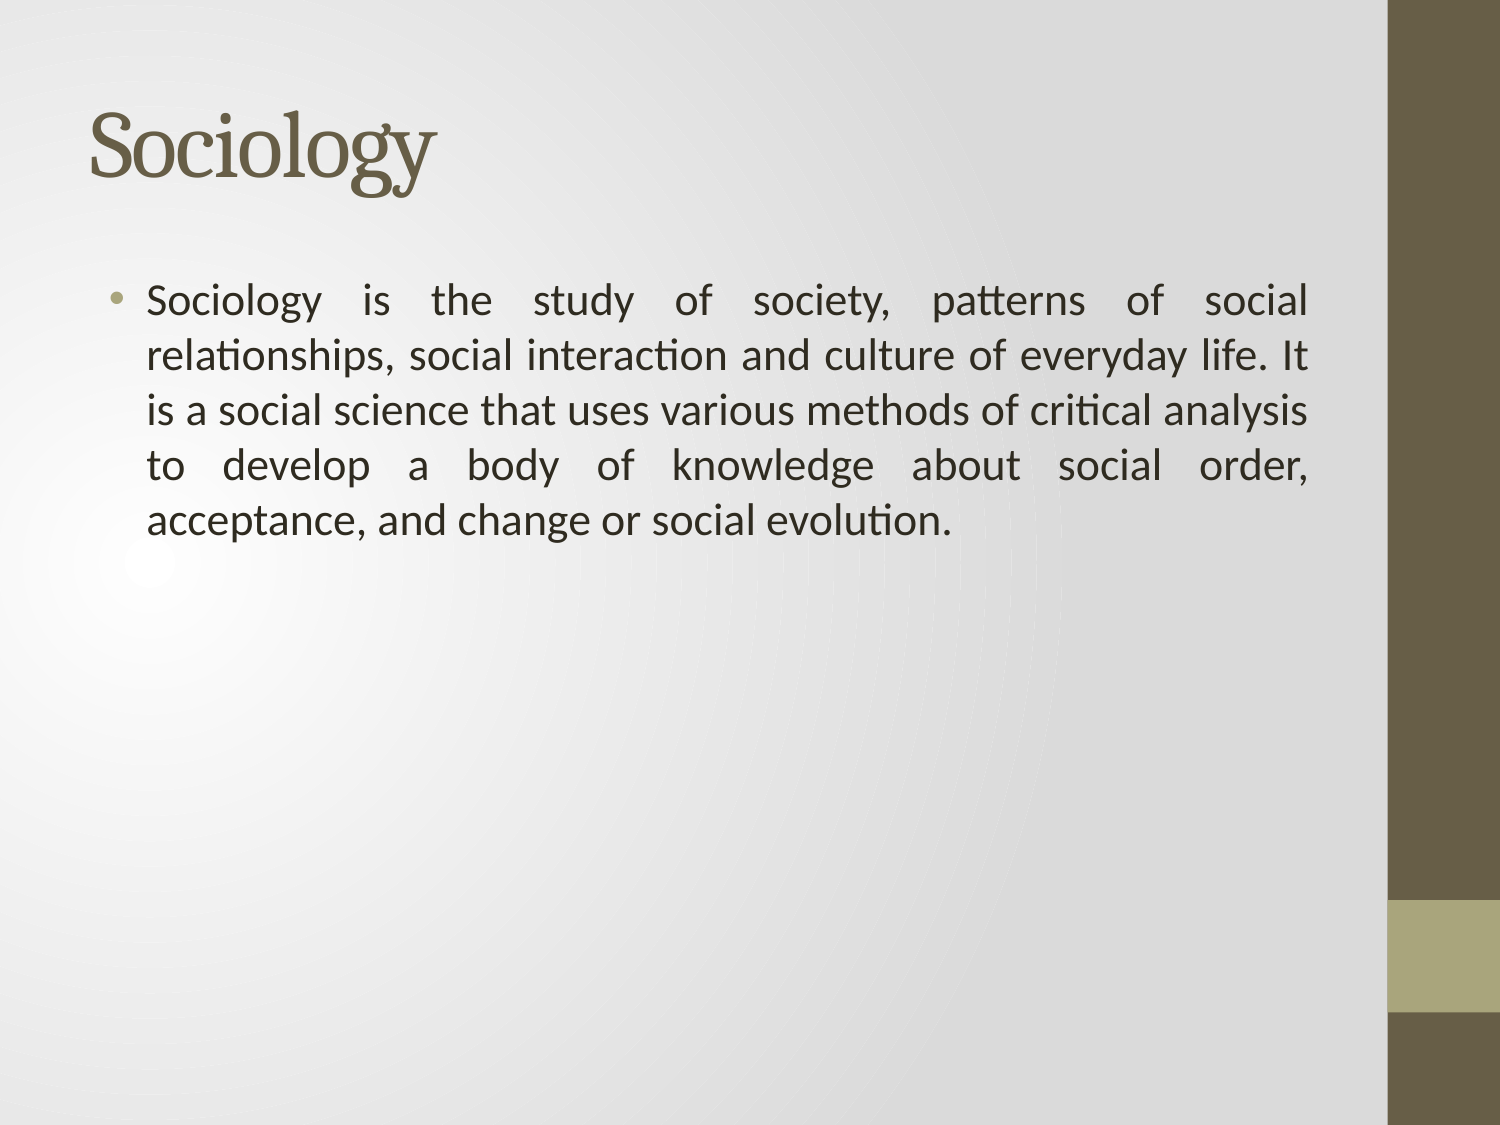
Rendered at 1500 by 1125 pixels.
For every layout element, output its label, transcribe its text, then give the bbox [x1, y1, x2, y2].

title Sociology [75, 45, 1325, 233]
list Sociology is the study of society, patterns of social relationships, social interaction and culture of everyday life. It is a social science that uses various methods of critical analysis to develop a body of knowledge about social order, acceptance, and change or social evolution. [75, 262, 1325, 1050]
